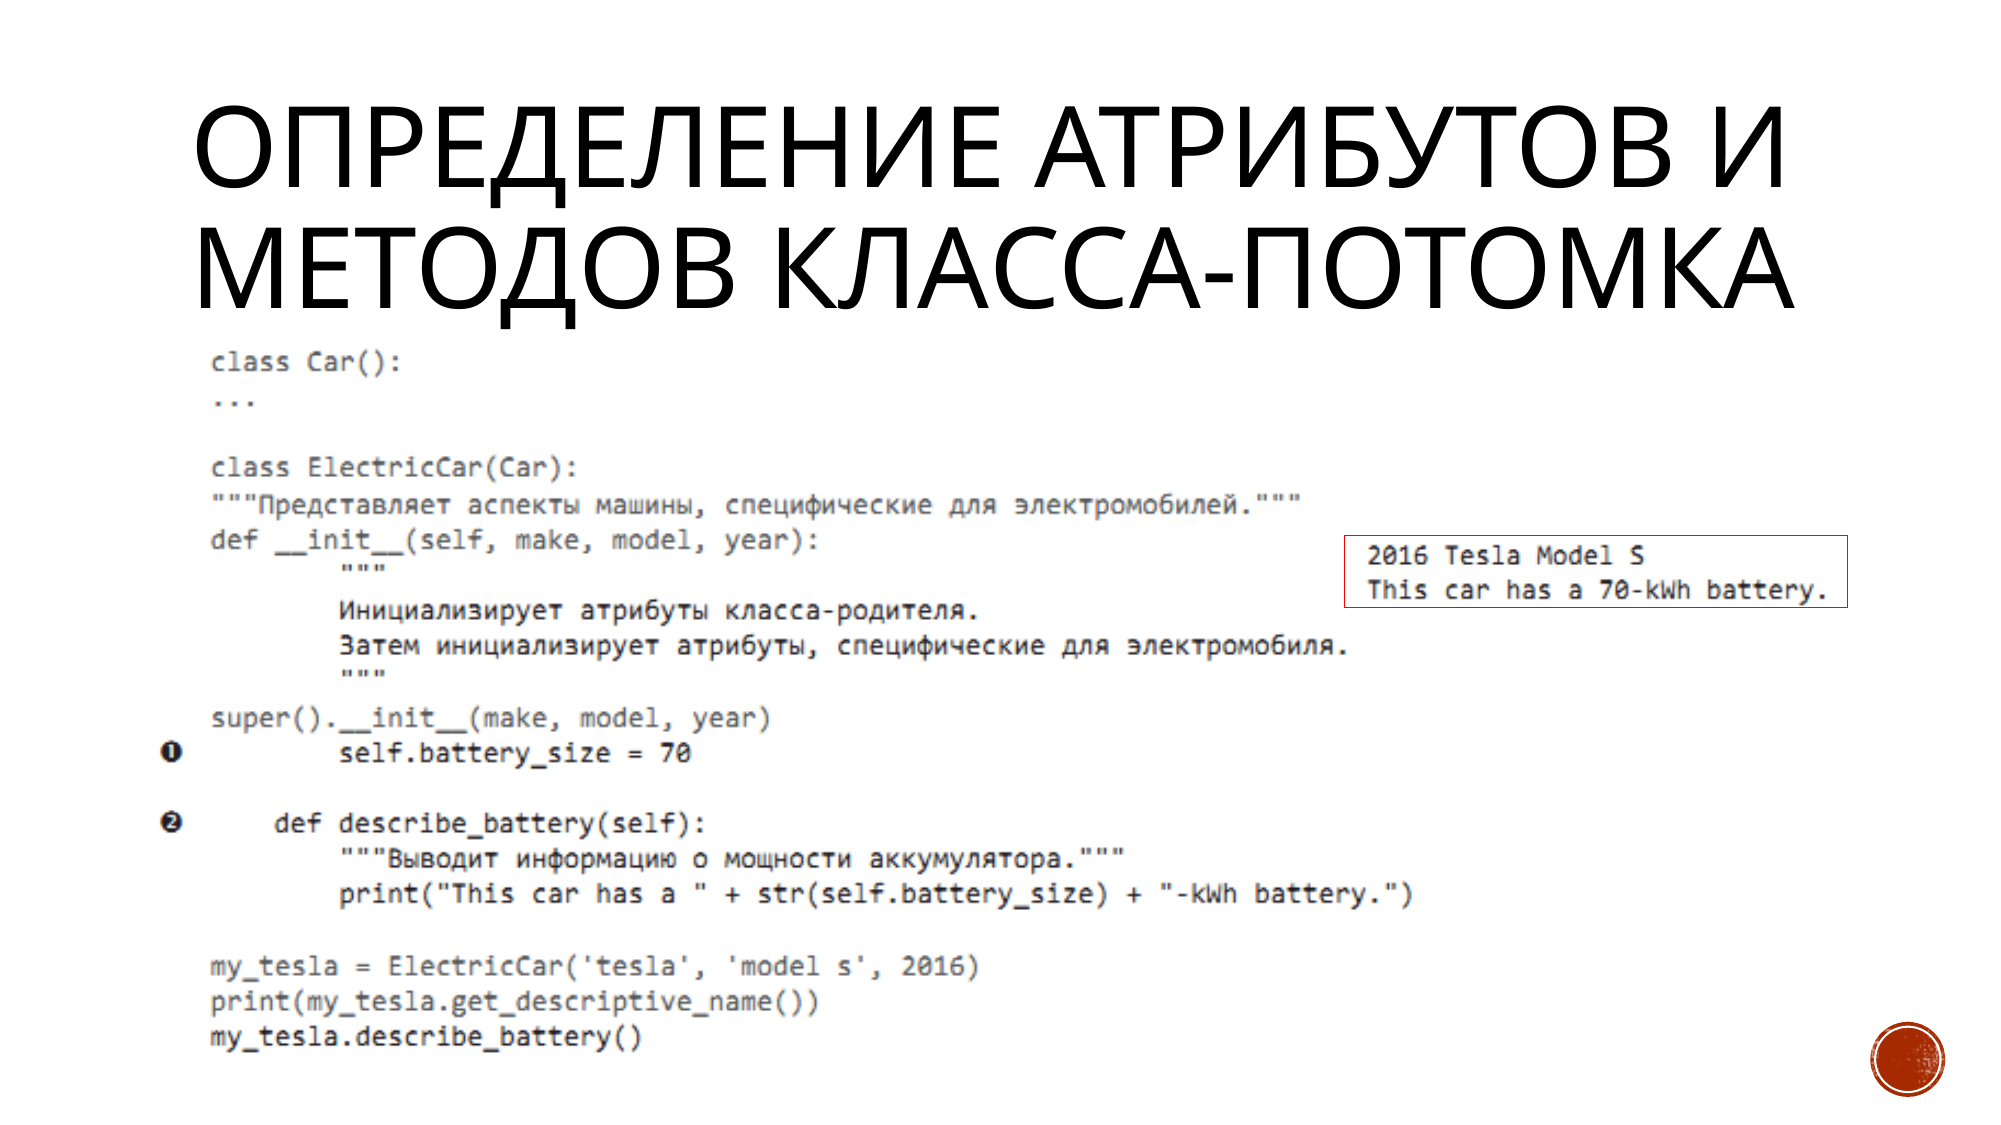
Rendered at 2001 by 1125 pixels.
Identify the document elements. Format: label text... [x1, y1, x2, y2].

picture [1346, 536, 1847, 607]
title Определение атрибутов и методов класса-потомка [175, 79, 1826, 344]
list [129, 346, 1456, 1063]
